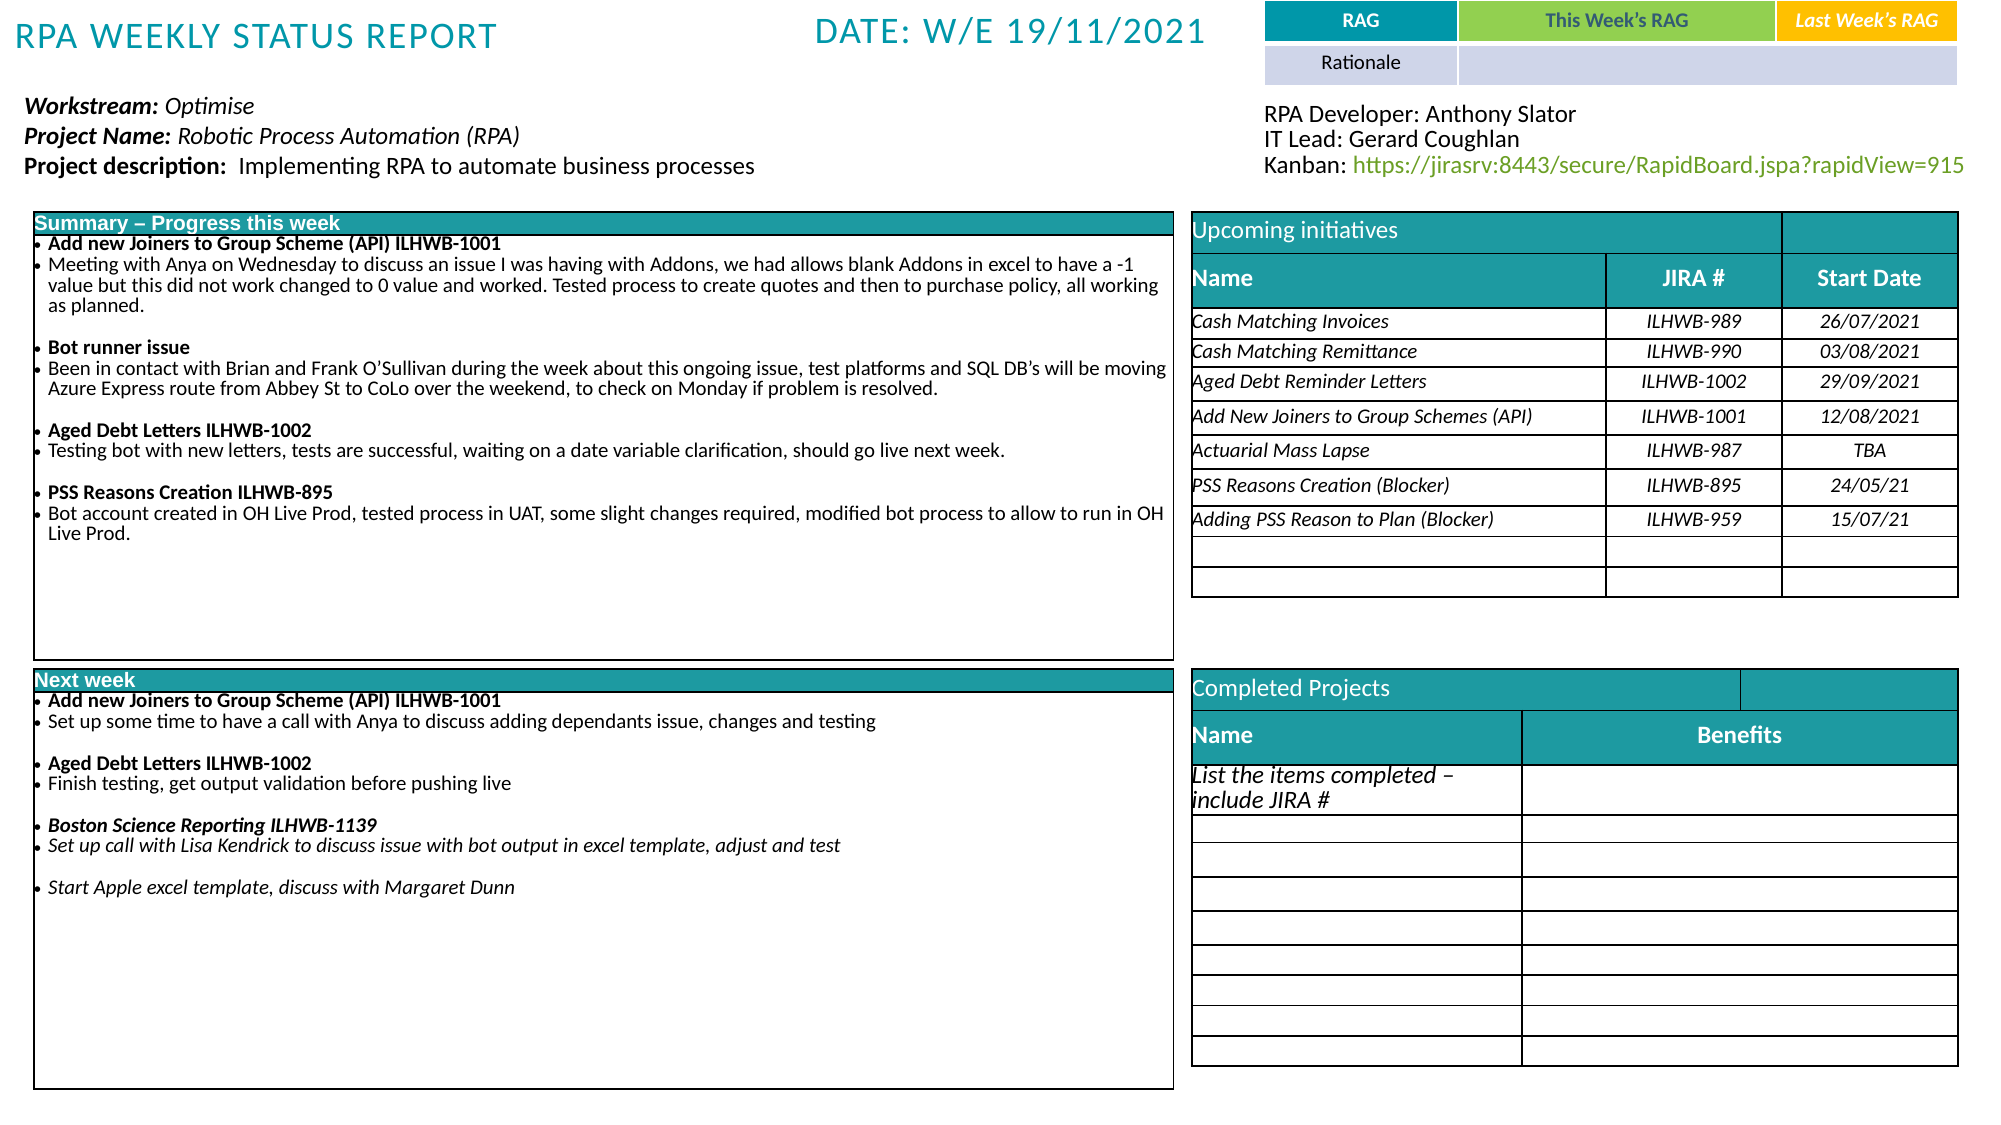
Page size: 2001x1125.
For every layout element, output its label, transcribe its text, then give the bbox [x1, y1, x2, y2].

table_header Completed Projects [1193, 670, 1740, 710]
table_header This Week’s RAG [1459, 1, 1775, 41]
table_cell [1193, 537, 1605, 566]
table_cell [1607, 568, 1781, 596]
table_header Last Week’s RAG [1777, 1, 1957, 41]
table_cell [1193, 1006, 1521, 1035]
table_cell [1193, 912, 1521, 944]
table_header RAG [1265, 1, 1457, 41]
table_cell ILHWB-987 [1607, 436, 1781, 468]
table_cell Start Date [1783, 254, 1957, 307]
table_cell Rationale [1265, 46, 1457, 85]
table_cell Adding PSS Reason to Plan (Blocker) [1193, 507, 1605, 536]
table_cell List the items completed – include JIRA # [1193, 766, 1521, 814]
table_cell ILHWB-959 [1607, 507, 1781, 536]
table_cell [1607, 537, 1781, 566]
table_cell [1459, 46, 1957, 85]
table_cell [1193, 946, 1521, 974]
table_cell Name [1193, 711, 1521, 764]
table_cell 03/08/2021 [1783, 340, 1957, 366]
table_header RPA Developer: Anthony Slator IT Lead: Gerard Coughlan Kanban: https://jirasrv:8443/secure/RapidBoard.jspa?rapidView=915 [1264, 104, 1992, 185]
text_box Workstream: Optimise Project Name: Robotic Process Automation (RPA) Project description: Implementing RPA to automate business processes [24, 74, 1188, 180]
table_cell 29/09/2021 [1783, 368, 1957, 400]
table_cell ILHWB-1001 [1607, 402, 1781, 434]
table_cell [1783, 568, 1957, 596]
table_cell ILHWB-1002 [1607, 368, 1781, 400]
table_cell Add New Joiners to Group Schemes (API) [1193, 402, 1605, 434]
table_cell Aged Debt Reminder Letters [1193, 368, 1605, 400]
table_header Summary – Progress this week [35, 213, 1173, 234]
table_header Upcoming initiatives [1193, 213, 1781, 253]
table_cell Cash Matching Remittance [1193, 340, 1605, 366]
table_cell [1523, 1006, 1957, 1035]
table_header [1741, 670, 1957, 710]
table_header Next week [35, 670, 1173, 691]
table_cell [1523, 976, 1957, 1005]
table_cell [1523, 946, 1957, 974]
table_cell [1193, 976, 1521, 1005]
table_cell 26/07/2021 [1783, 309, 1957, 338]
table_cell Name [1193, 254, 1605, 307]
table_cell Add new Joiners to Group Scheme (API) ILHWB-1001 Meeting with Anya on Wednesday to discuss an issue I was having with Addons, we had allows blank Addons in excel to have a -1 value but this did not work changed to 0 value and worked. Tested process to create quotes and then to purchase policy, all working as planned. Bot runner issue Been in contact with Brian and Frank O’Sullivan during the week about this ongoing issue, test platforms and SQL DB’s will be moving Azure Express route from Abbey St to CoLo over the weekend, to check on Monday if problem is resolved. Aged Debt Letters ILHWB-1002 Testing bot with new letters, tests are successful, waiting on a date variable clarification, should go live next week. PSS Reasons Creation ILHWB-895 Bot account created in OH Live Prod, tested process in UAT, some slight changes required, modified bot process to allow to run in OH Live Prod. [35, 236, 1173, 659]
table_cell [1523, 878, 1957, 910]
table_cell 24/05/21 [1783, 470, 1957, 505]
table_cell Actuarial Mass Lapse [1193, 436, 1605, 468]
table_cell JIRA # [1607, 254, 1781, 307]
table_cell 15/07/21 [1783, 507, 1957, 536]
table_cell ILHWB-989 [1607, 309, 1781, 338]
table_header [1783, 213, 1957, 253]
table_cell [1783, 537, 1957, 566]
table_cell [1193, 843, 1521, 876]
table_cell [1193, 816, 1521, 842]
table_cell Cash Matching Invoices [1193, 309, 1605, 338]
table_cell Add new Joiners to Group Scheme (API) ILHWB-1001 Set up some time to have a call with Anya to discuss adding dependants issue, changes and testing Aged Debt Letters ILHWB-1002 Finish testing, get output validation before pushing live Boston Science Reporting ILHWB-1139 Set up call with Lisa Kendrick to discuss issue with bot output in excel template, adjust and test Start Apple excel template, discuss with Margaret Dunn [35, 693, 1173, 1088]
table_cell 12/08/2021 [1783, 402, 1957, 434]
text_box Date: w/e 19/11/2021 [800, 7, 1263, 62]
table_cell ILHWB-990 [1607, 340, 1781, 366]
table_cell ILHWB-895 [1607, 470, 1781, 505]
table_cell [1523, 912, 1957, 944]
text_box RPA Weekly Status report [0, 12, 624, 68]
table_cell [1523, 766, 1957, 814]
table_cell Benefits [1523, 711, 1957, 764]
table_cell [1523, 843, 1957, 876]
table_cell [1523, 816, 1957, 842]
table_cell [1193, 568, 1605, 596]
table_cell [1523, 1037, 1957, 1065]
table_cell PSS Reasons Creation (Blocker) [1193, 470, 1605, 505]
table_cell [1193, 878, 1521, 910]
table_cell [1193, 1037, 1521, 1065]
table_cell TBA [1783, 436, 1957, 468]
